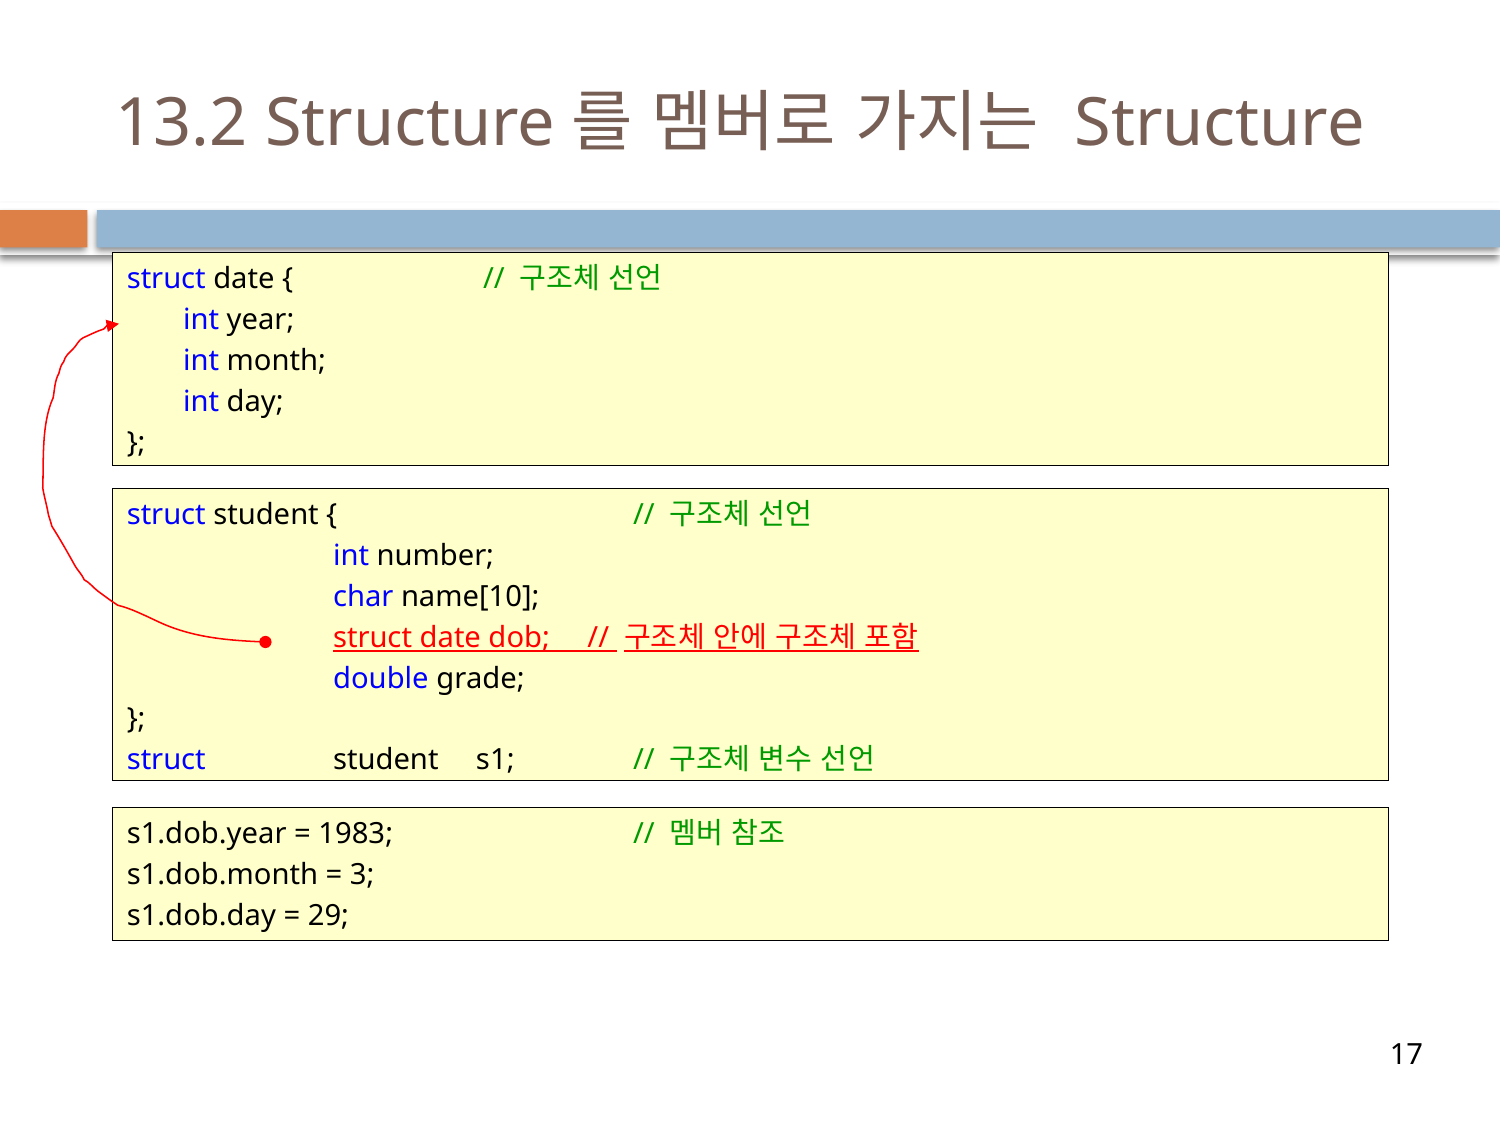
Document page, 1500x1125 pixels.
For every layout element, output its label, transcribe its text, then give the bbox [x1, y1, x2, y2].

text_box struct student { // 구조체 선언 int number; char name[10]; struct date dob; // 구조체 안에 구조체 포함 double grade; }; struct student s1; // 구조체 변수 선언 [112, 488, 1388, 781]
slide_number 17 [1021, 1024, 1438, 1085]
text_box struct date { // 구조체 선언 int year; int month; int day; }; [112, 252, 1388, 465]
title 13.2 Structure를 멤버로 가지는 Structure [100, 37, 1438, 200]
text_box s1.dob.year = 1983; // 멤버 참조 s1.dob.month = 3; s1.dob.day = 29; [112, 807, 1388, 941]
text_box [42, 319, 272, 649]
